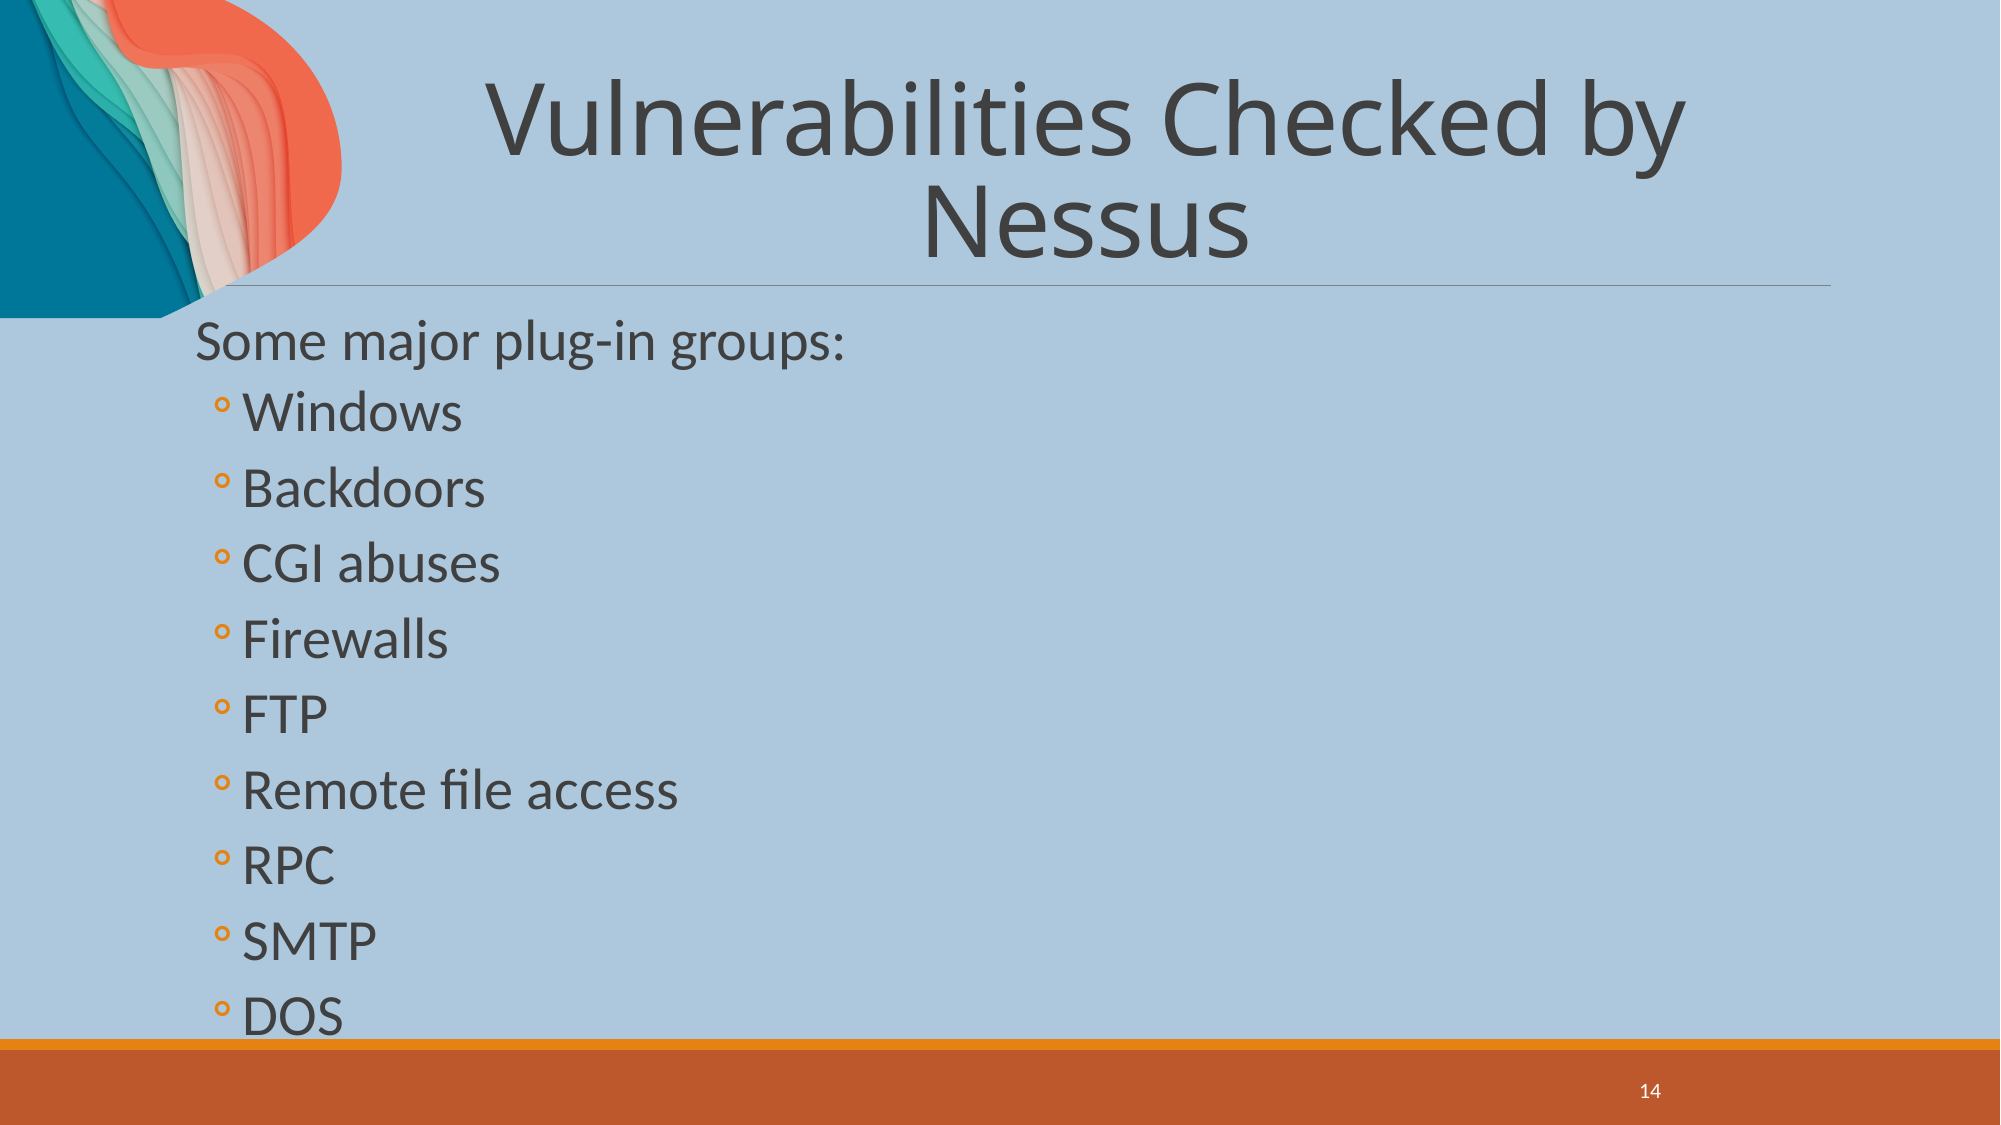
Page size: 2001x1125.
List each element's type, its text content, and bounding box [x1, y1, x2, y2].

title Vulnerabilities Checked by Nessus [350, 47, 1830, 285]
picture [33, 0, 343, 319]
list Some major plug-in groups: Windows Backdoors CGI abuses Firewalls FTP Remote file access RPC SMTP DOS [180, 302, 1830, 963]
slide_number 14 [1624, 1059, 1840, 1120]
